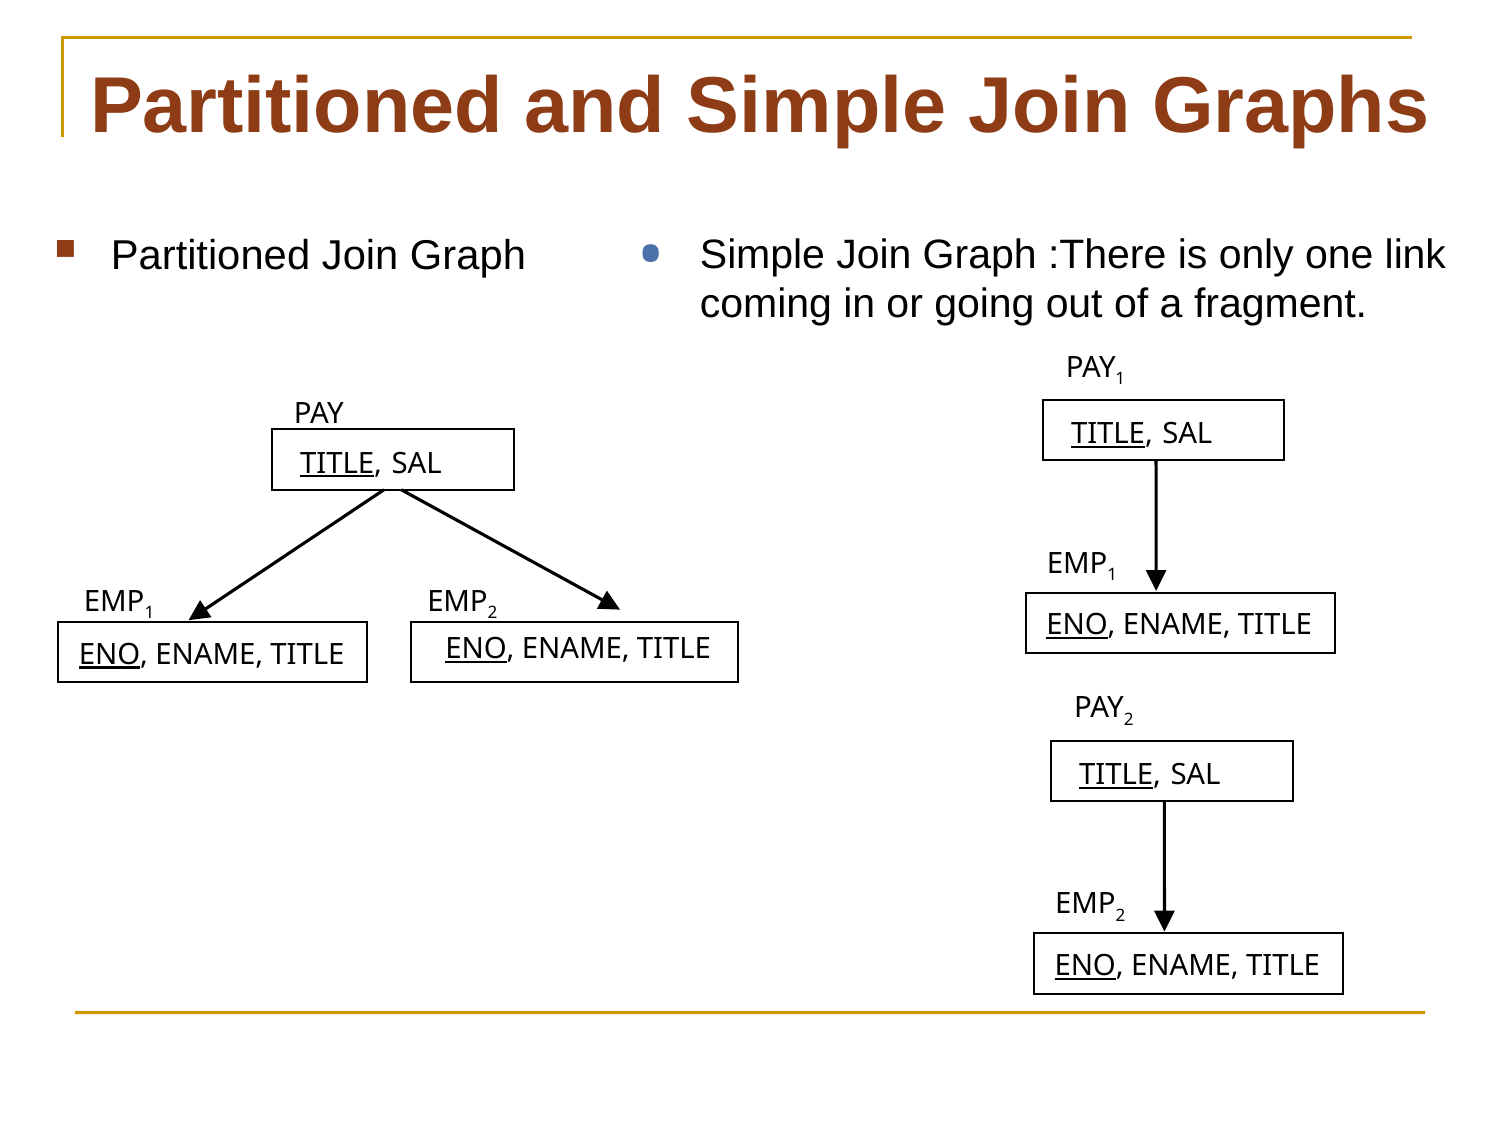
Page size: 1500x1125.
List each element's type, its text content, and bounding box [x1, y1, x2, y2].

text_box EMP1 [1036, 538, 1128, 590]
text_box PAY [279, 387, 359, 437]
text_box SAL [376, 436, 457, 487]
text_box Simple Join Graph :There is only one link coming in or going out of a fragment. [633, 221, 1459, 338]
list Partitioned Join Graph [39, 219, 550, 313]
text_box [1145, 460, 1167, 591]
text_box [1025, 592, 1335, 654]
text_box [401, 489, 621, 610]
text_box TITLE, [285, 436, 376, 487]
text_box [58, 621, 368, 683]
text_box [1154, 800, 1175, 932]
text_box PAY2 [1059, 681, 1149, 736]
text_box ENO, ENAME, TITLE [430, 622, 727, 672]
text_box [1042, 400, 1285, 461]
text_box [1034, 933, 1343, 994]
text_box EMP1 [69, 574, 170, 630]
text_box ENO, ENAME, TITLE [1039, 938, 1336, 989]
text_box SAL [1147, 407, 1228, 457]
title Partitioned and Simple Join Graphs [74, 45, 1460, 233]
text_box ENO, ENAME, TITLE [64, 627, 360, 678]
text_box EMP2 [412, 574, 513, 630]
text_box [272, 429, 514, 490]
text_box [1051, 740, 1293, 801]
text_box [188, 489, 385, 621]
text_box SAL [1155, 747, 1236, 798]
text_box TITLE, [1064, 747, 1155, 798]
text_box [410, 621, 739, 683]
text_box TITLE, [1056, 407, 1147, 457]
text_box EMP2 [1044, 879, 1137, 930]
text_box ENO, ENAME, TITLE [1031, 598, 1328, 648]
text_box PAY1 [1050, 340, 1141, 396]
